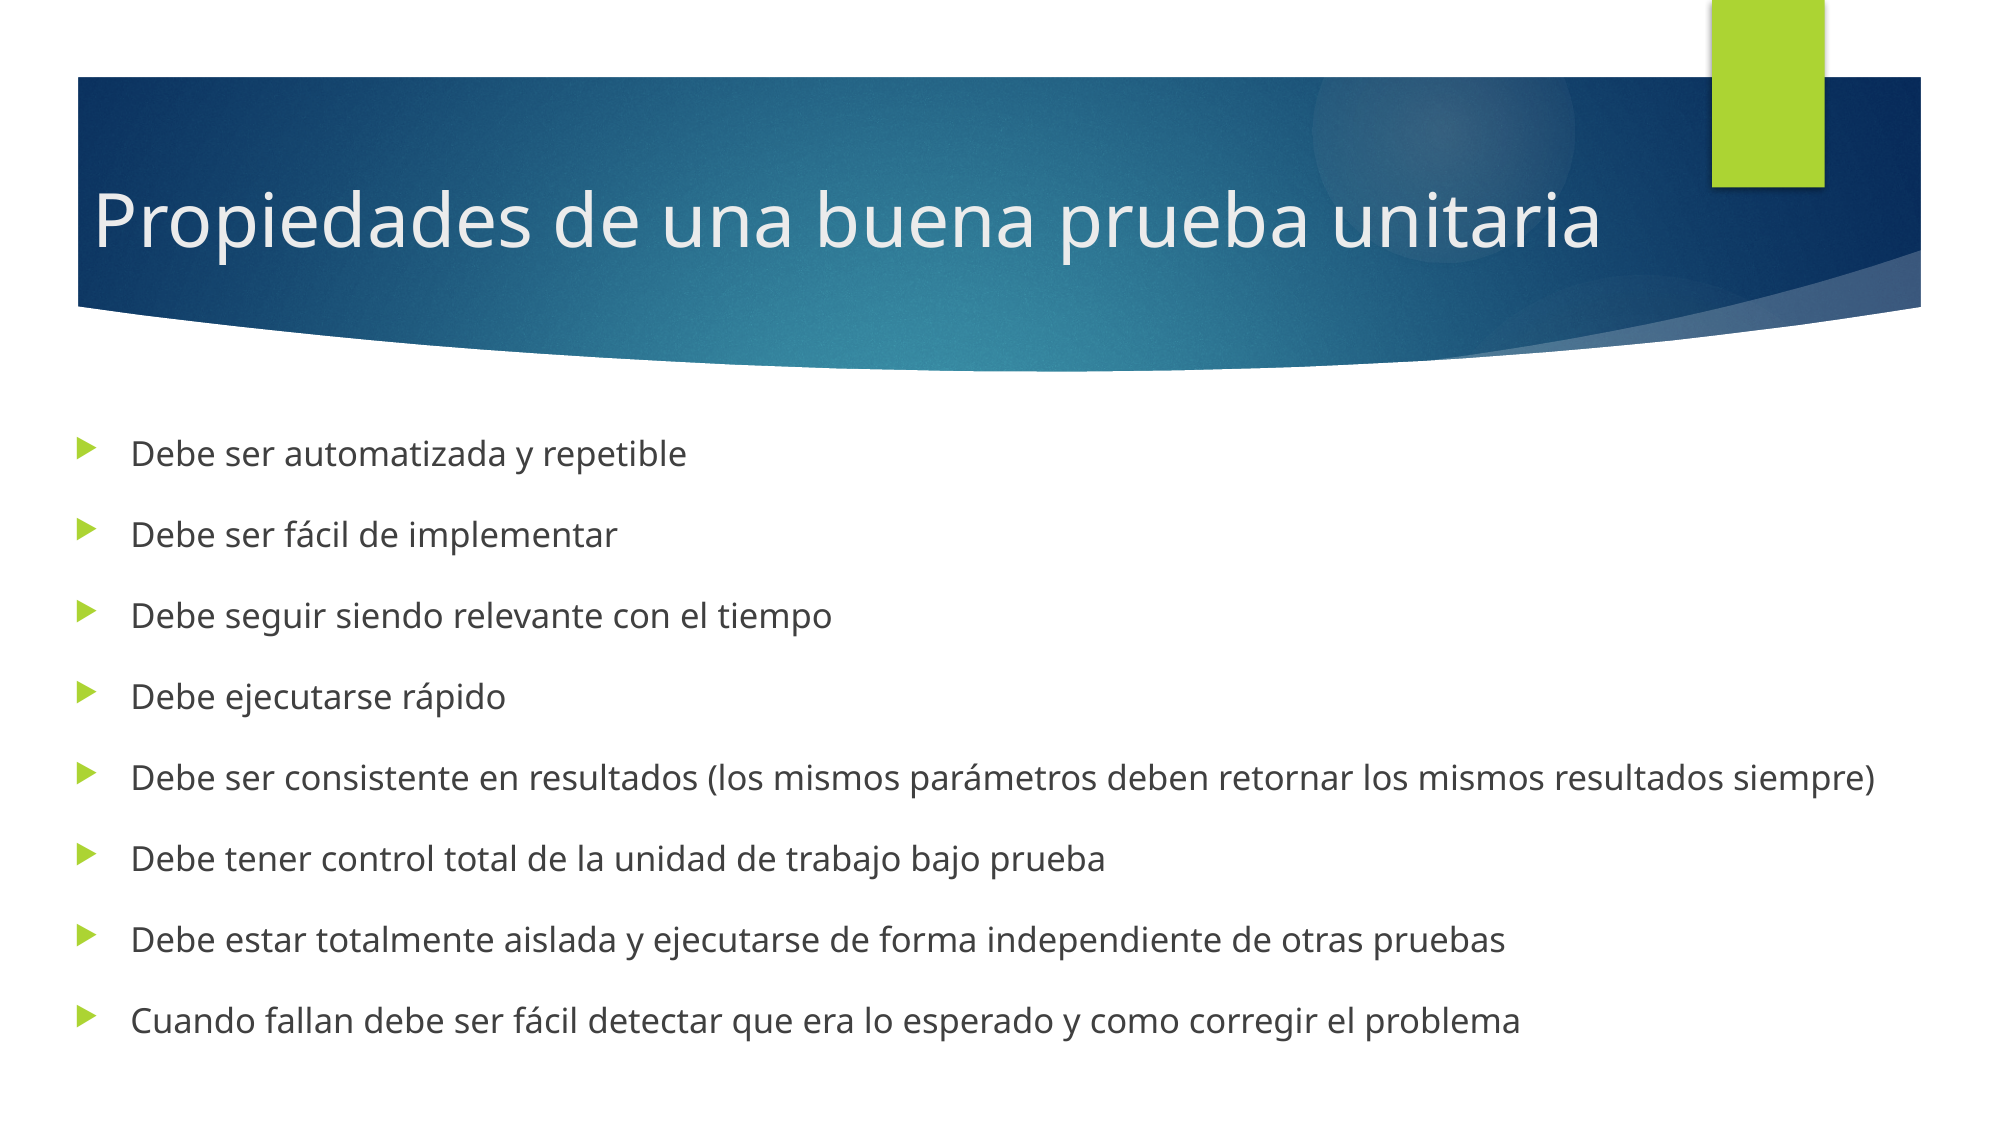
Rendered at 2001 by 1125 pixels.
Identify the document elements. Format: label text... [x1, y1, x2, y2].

list Debe ser automatizada y repetible Debe ser fácil de implementar Debe seguir siendo relevante con el tiempo Debe ejecutarse rápido Debe ser consistente en resultados (los mismos parámetros deben retornar los mismos resultados siempre) Debe tener control total de la unidad de trabajo bajo prueba Debe estar totalmente aislada y ejecutarse de forma independiente de otras pruebas Cuando fallan debe ser fácil detectar que era lo esperado y como corregir el problema [59, 403, 1928, 1100]
title Propiedades de una buena prueba unitaria [77, 159, 1707, 276]
